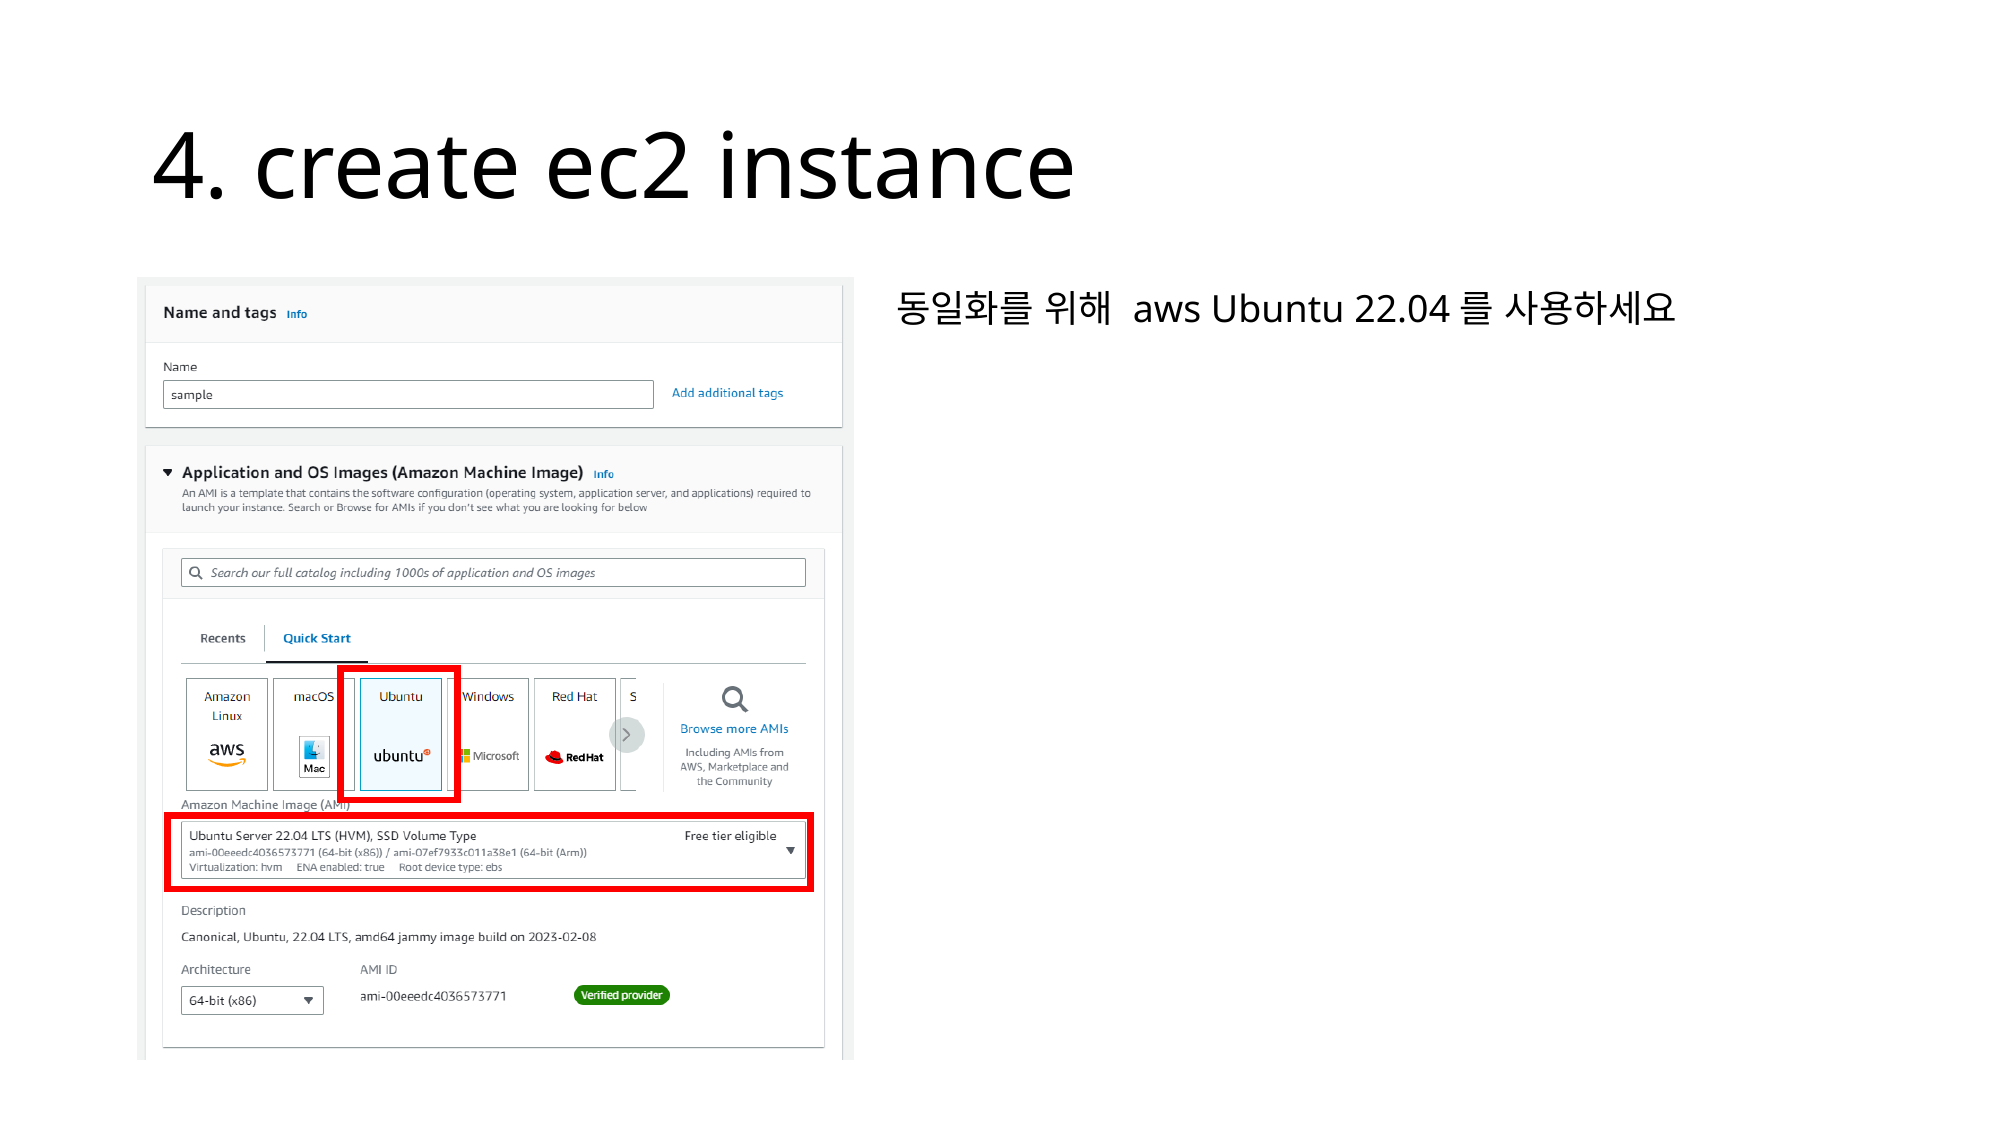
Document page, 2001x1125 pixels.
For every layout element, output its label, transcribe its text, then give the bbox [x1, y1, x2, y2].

text_box 동일화를 위해 aws Ubuntu 22.04를 사용하세요 [881, 277, 1798, 337]
title 4. create ec2 instance [137, 59, 1863, 278]
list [137, 277, 854, 1060]
